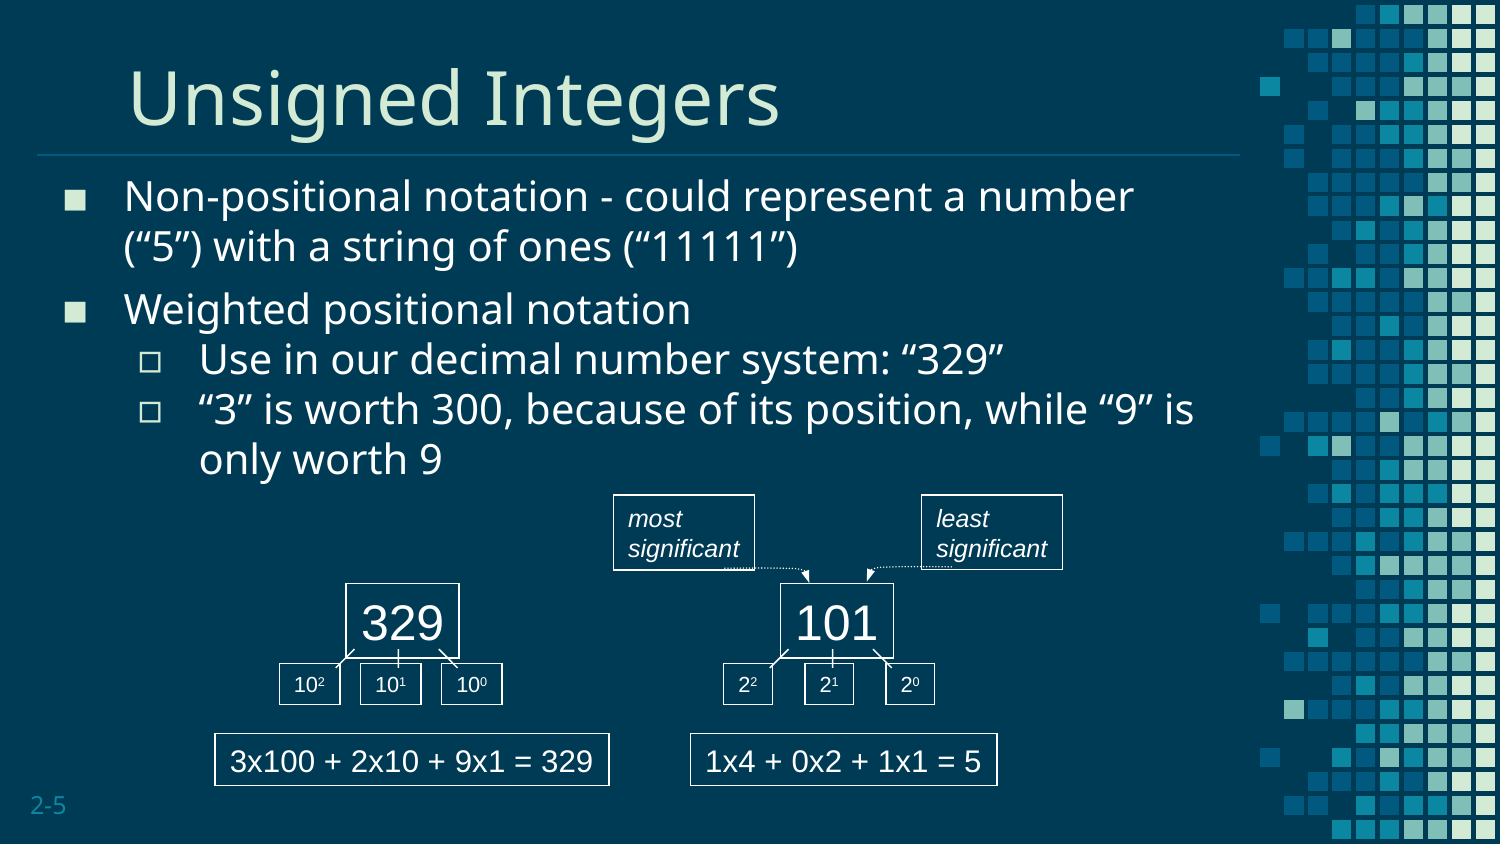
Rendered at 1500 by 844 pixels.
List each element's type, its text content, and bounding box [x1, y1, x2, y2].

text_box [277, 583, 504, 706]
slide_number 2-5 [15, 774, 105, 839]
text_box 1x4 + 0x2 + 1x1 = 5 [690, 733, 998, 786]
text_box most significant [613, 495, 755, 570]
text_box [722, 583, 936, 706]
text_box [866, 566, 952, 581]
text_box 3x100 + 2x10 + 9x1 = 329 [215, 733, 610, 786]
title Unsigned Integers [112, 14, 1222, 155]
text_box least significant [921, 495, 1063, 570]
text_box [724, 568, 810, 581]
list Non-positional notation - could represent a number (“5”) with a string of ones (“11111”) Weighted positional notation Use in our decimal number system: “329” “3” is worth 300, because of its position, while “9” is only worth 9 [33, 155, 1232, 751]
